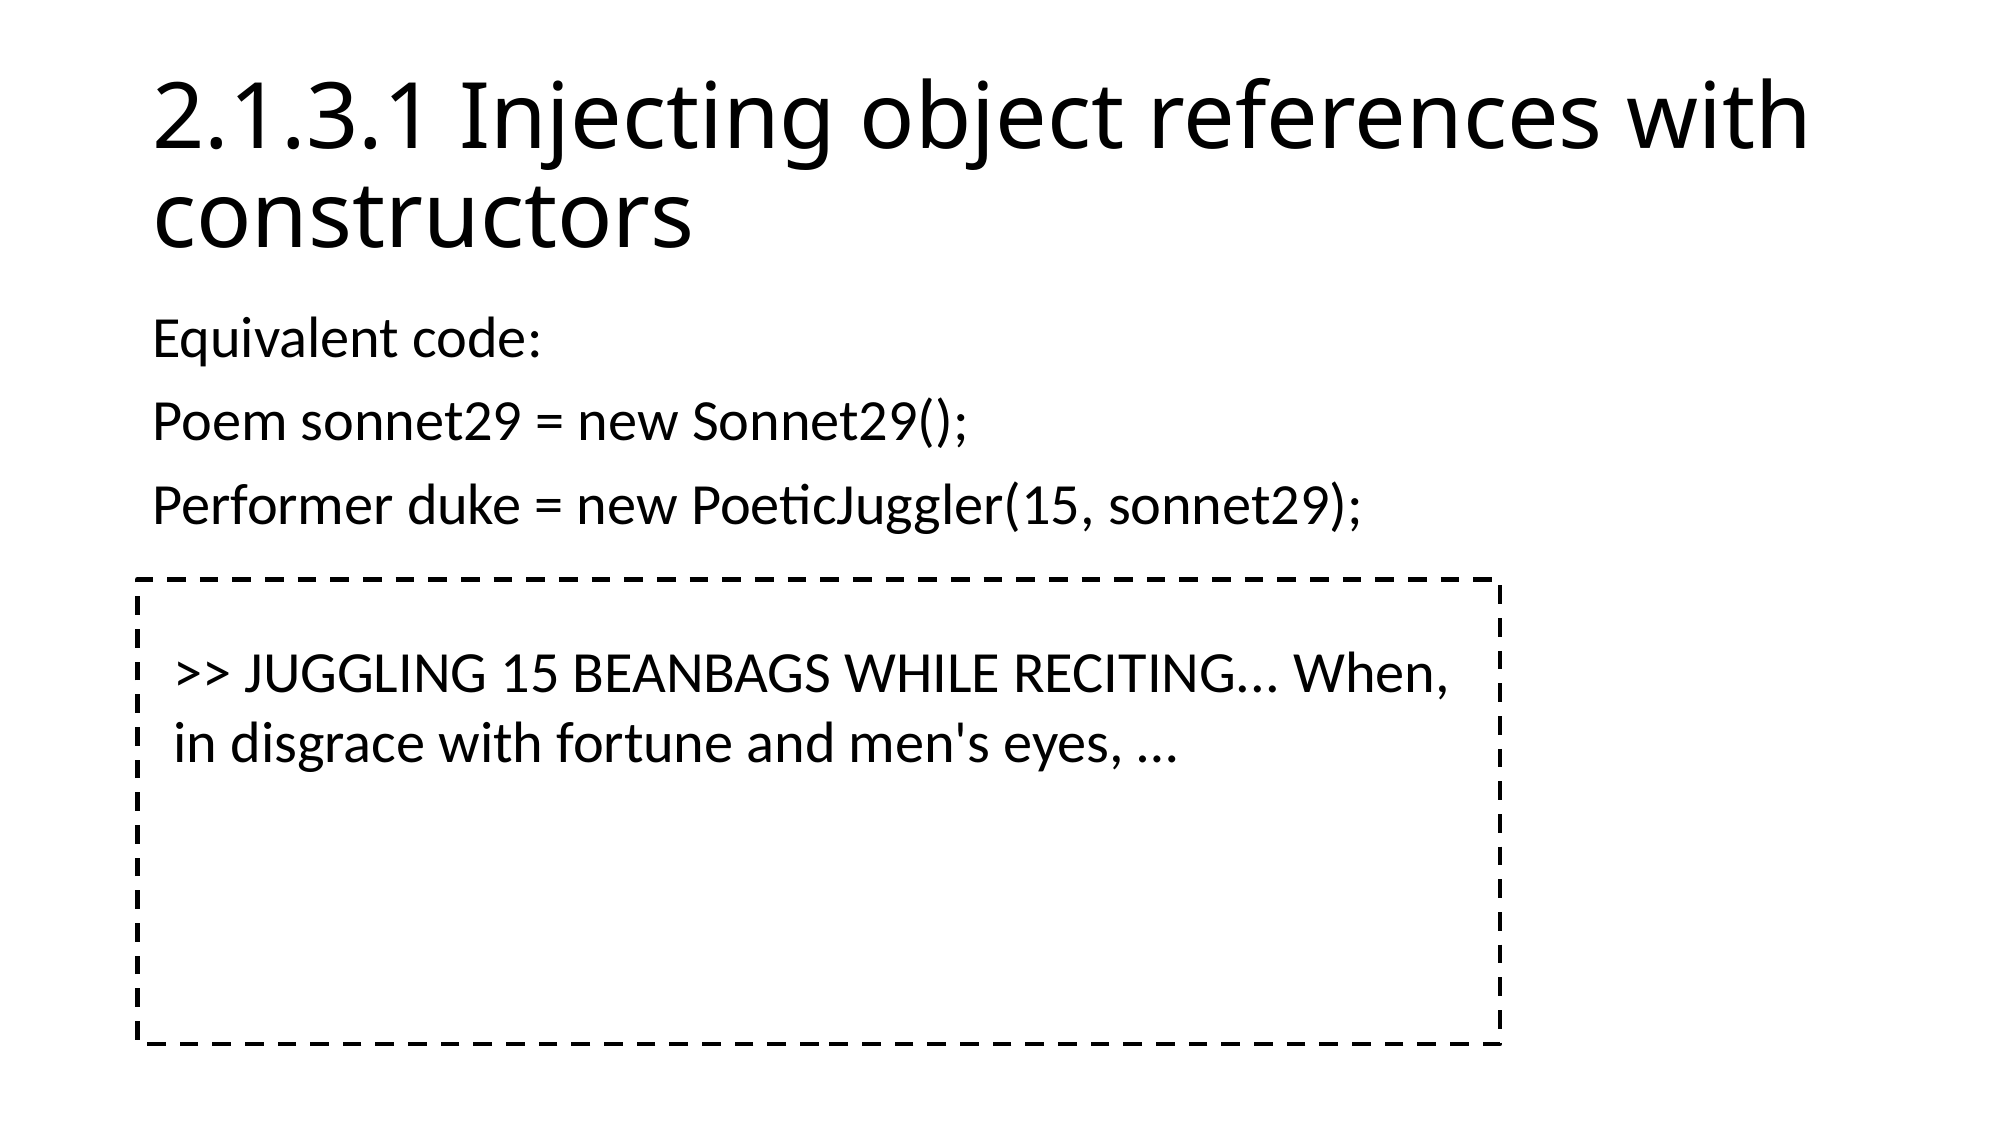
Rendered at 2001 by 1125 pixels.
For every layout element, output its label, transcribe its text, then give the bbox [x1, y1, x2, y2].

text_box [137, 579, 1500, 1045]
list Equivalent code: Poem sonnet29 = new Sonnet29(); Performer duke = new PoeticJuggler(15, sonnet29); [137, 299, 1863, 1125]
title 2.1.3.1 Injecting object references with constructors [137, 59, 1863, 278]
text_box >> JUGGLING 15 BEANBAGS WHILE RECITING... When, in disgrace with fortune and men's eyes, … [158, 626, 1468, 782]
